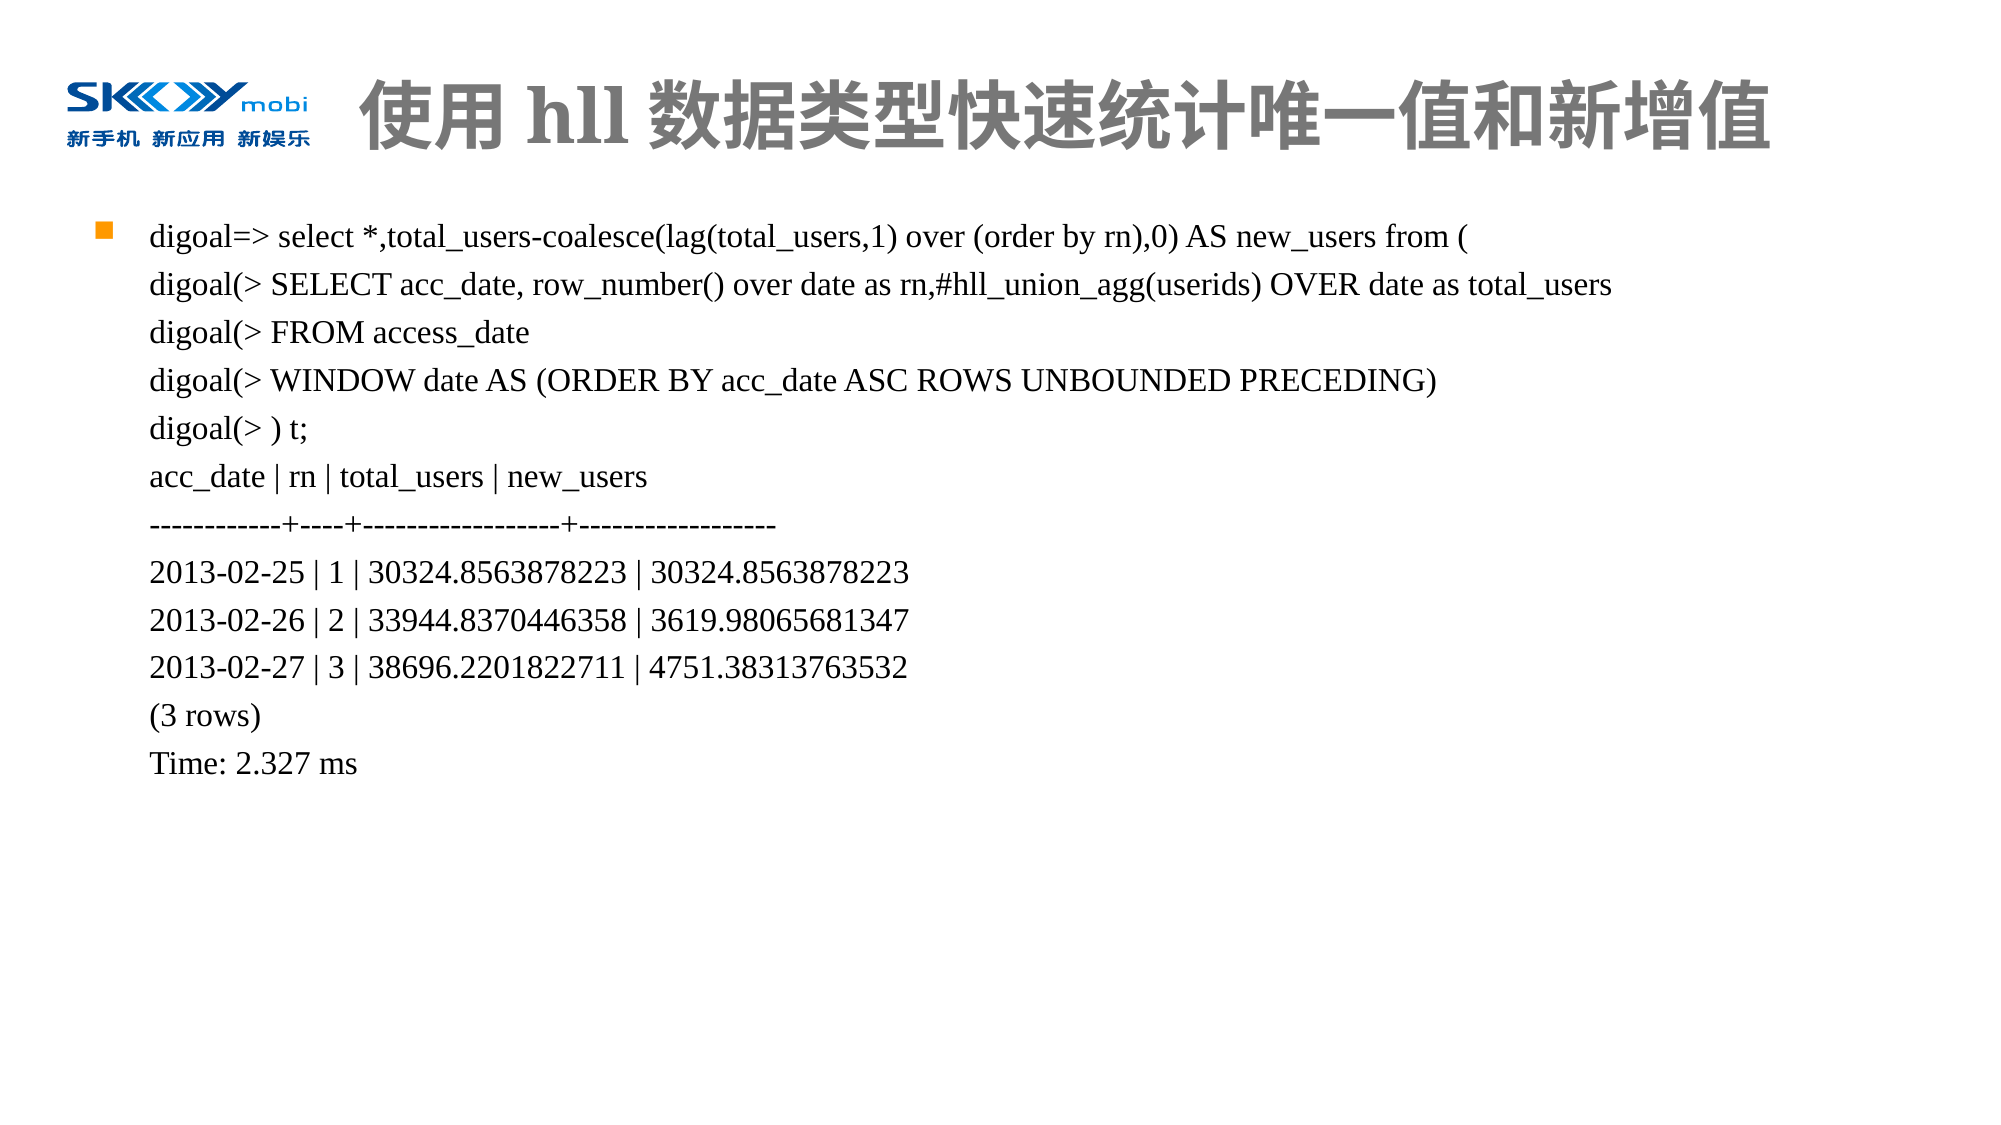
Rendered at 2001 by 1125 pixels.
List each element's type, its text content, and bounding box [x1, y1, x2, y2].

list digoal=> select *,total_users-coalesce(lag(total_users,1) over (order by rn),0) AS new_users from ( digoal(> SELECT acc_date, row_number() over date as rn,#hll_union_agg(userids) OVER date as total_users digoal(> FROM access_date digoal(> WINDOW date AS (ORDER BY acc_date ASC ROWS UNBOUNDED PRECEDING) digoal(> ) t; acc_date | rn | total_users | new_users ------------+----+------------------+------------------ 2013-02-25 | 1 | 30324.8563878223 | 30324.8563878223 2013-02-26 | 2 | 33944.8370446358 | 3619.98065681347 2013-02-27 | 3 | 38696.2201822711 | 4751.38313763532 (3 rows) Time: 2.327 ms [77, 198, 1901, 1020]
title 使用hll数据类型快速统计唯一值和新增值 [343, 60, 1901, 167]
